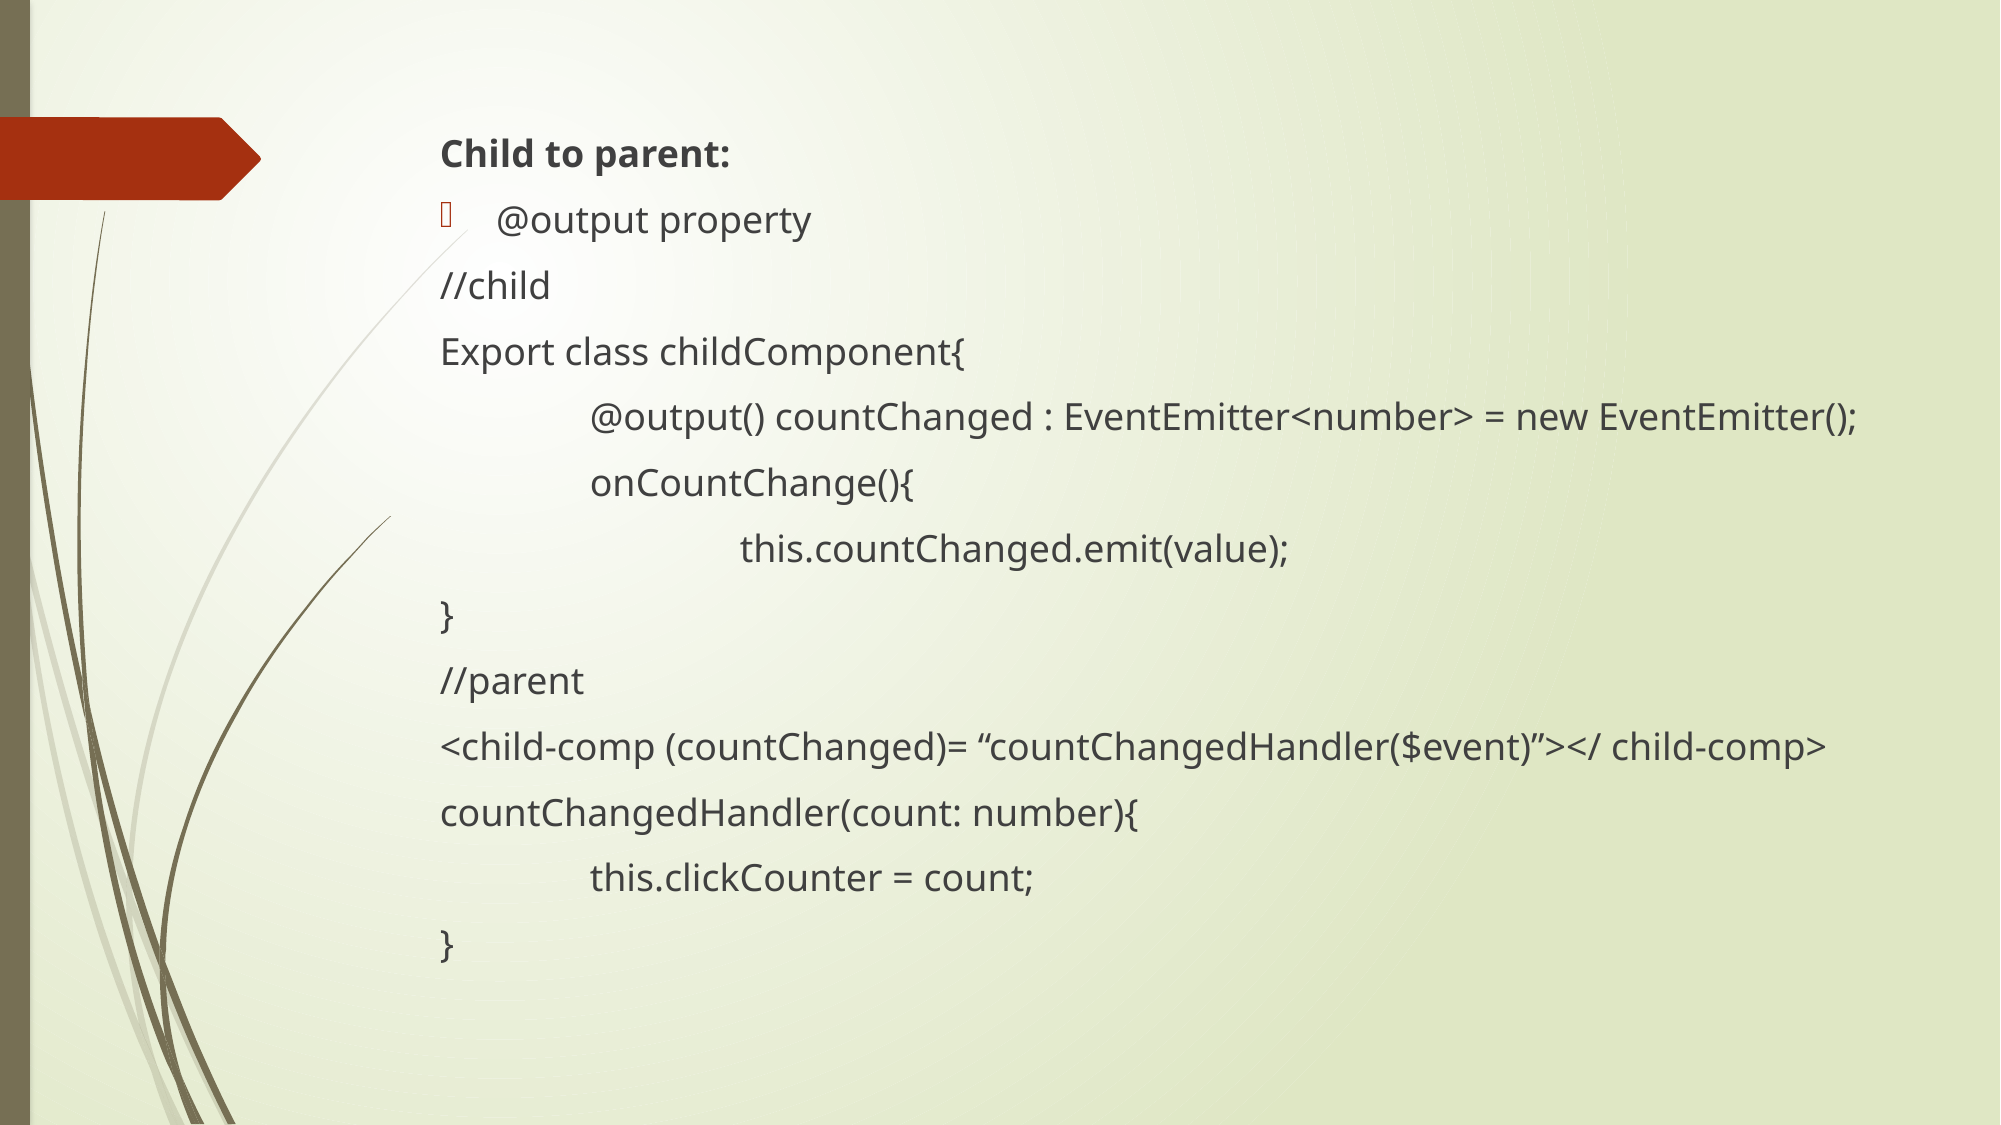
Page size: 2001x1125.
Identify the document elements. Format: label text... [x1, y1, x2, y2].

list Child to parent: @output property //child Export class childComponent{ @output() countChanged : EventEmitter<number> = new EventEmitter(); onCountChange(){ this.countChanged.emit(value); } //parent <child-comp (countChanged)= “countChangedHandler($event)”></ child-comp> countChangedHandler(count: number){ this.clickCounter = count; } [424, 122, 1888, 1107]
